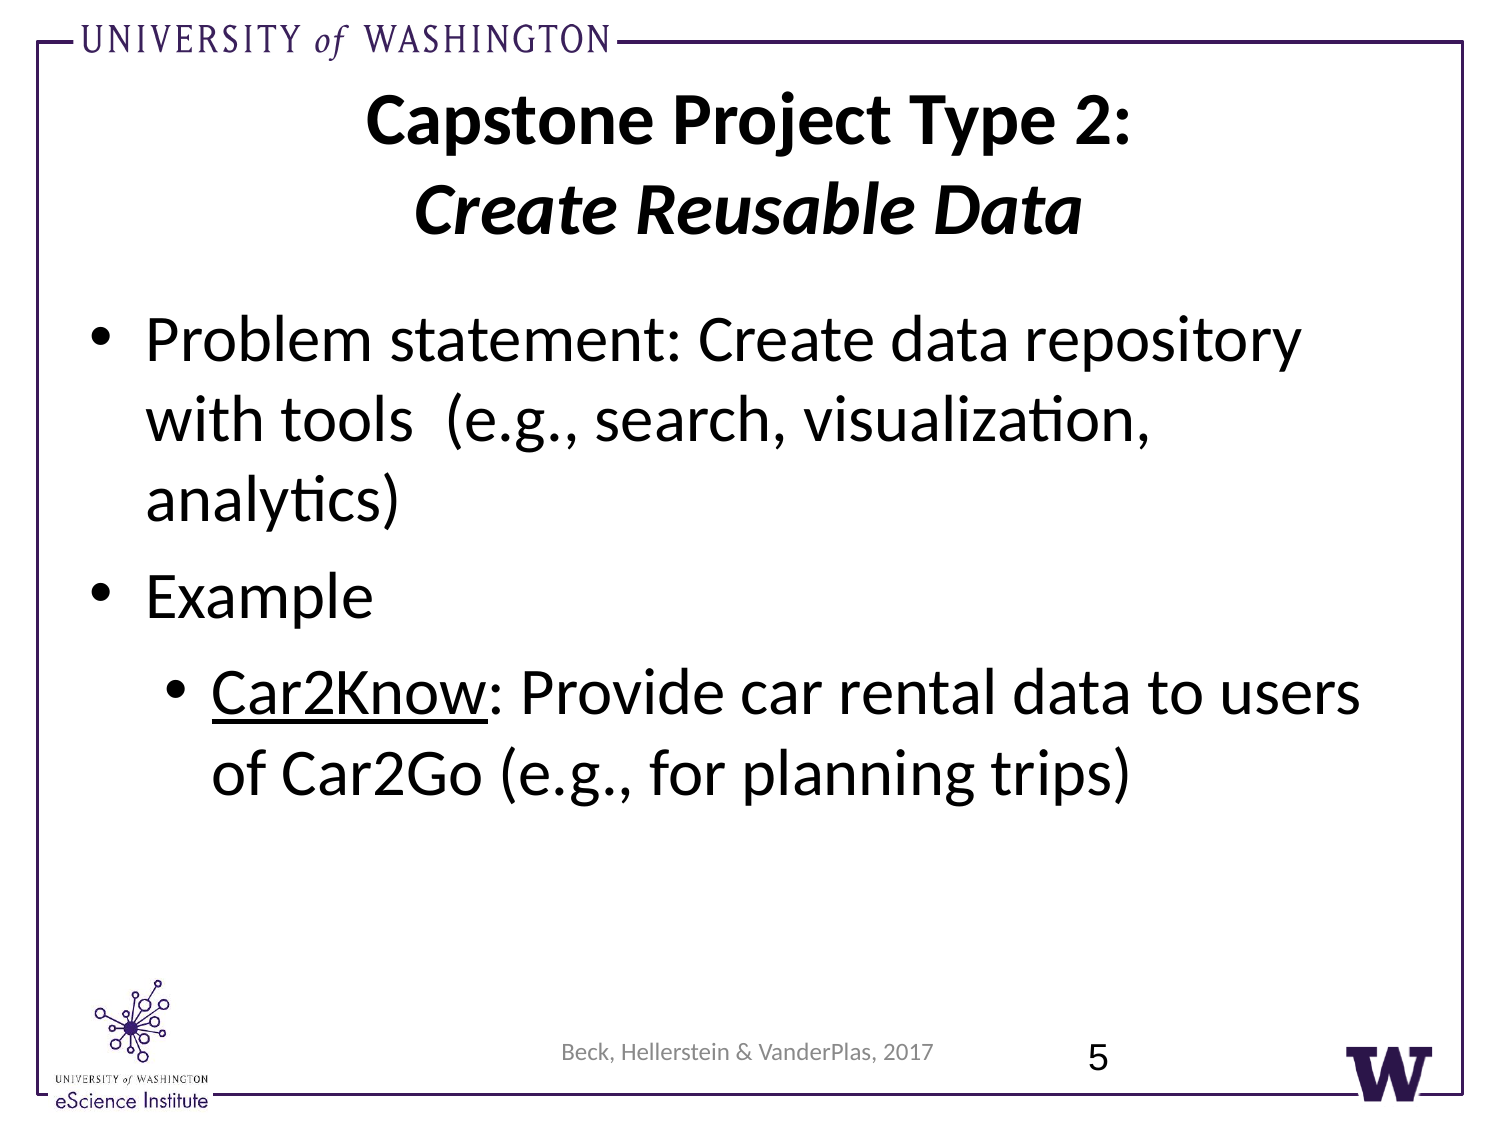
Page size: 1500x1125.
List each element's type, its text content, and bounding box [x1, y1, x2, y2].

text_box Capstone Project Type 2: Create Reusable Data [74, 62, 1425, 200]
picture [1339, 1041, 1438, 1107]
footer Beck, Hellerstein & VanderPlas, 2017 [510, 1027, 986, 1088]
text_box Problem statement: Create data repository with tools (e.g., search, visualization, analytics) Example Car2Know: Provide car rental data to users of Car2Go (e.g., for planning trips) [74, 287, 1425, 938]
picture [81, 24, 609, 61]
picture [48, 978, 213, 1113]
text_box 5 [1073, 1024, 1300, 1085]
